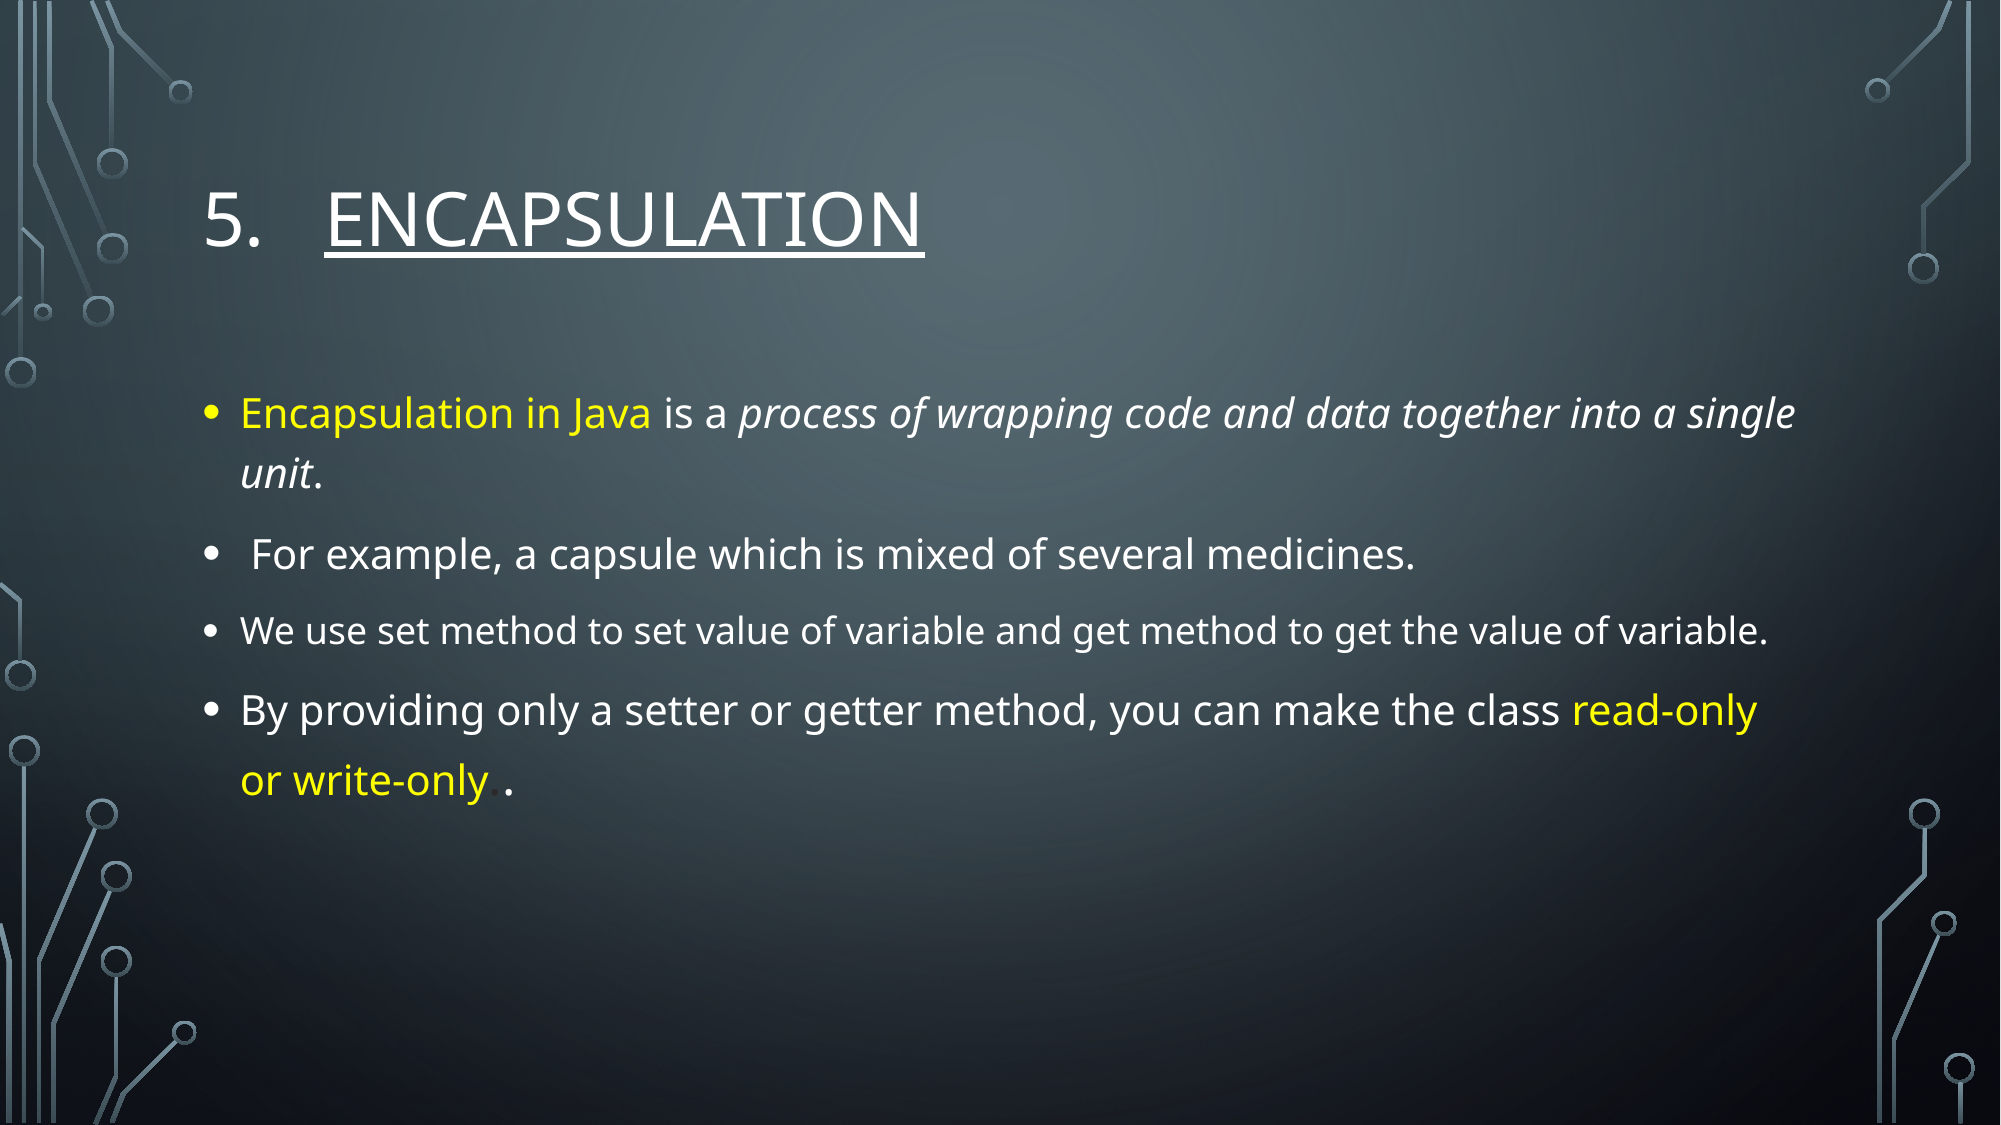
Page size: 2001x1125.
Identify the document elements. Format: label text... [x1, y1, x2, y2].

list Encapsulation in Java is a process of wrapping code and data together into a single unit. For example, a capsule which is mixed of several medicines. We use set method to set value of variable and get method to get the value of variable. By providing only a setter or getter method, you can make the class read-only or write-only.. [187, 369, 1813, 950]
title Encapsulation [187, 101, 1813, 344]
